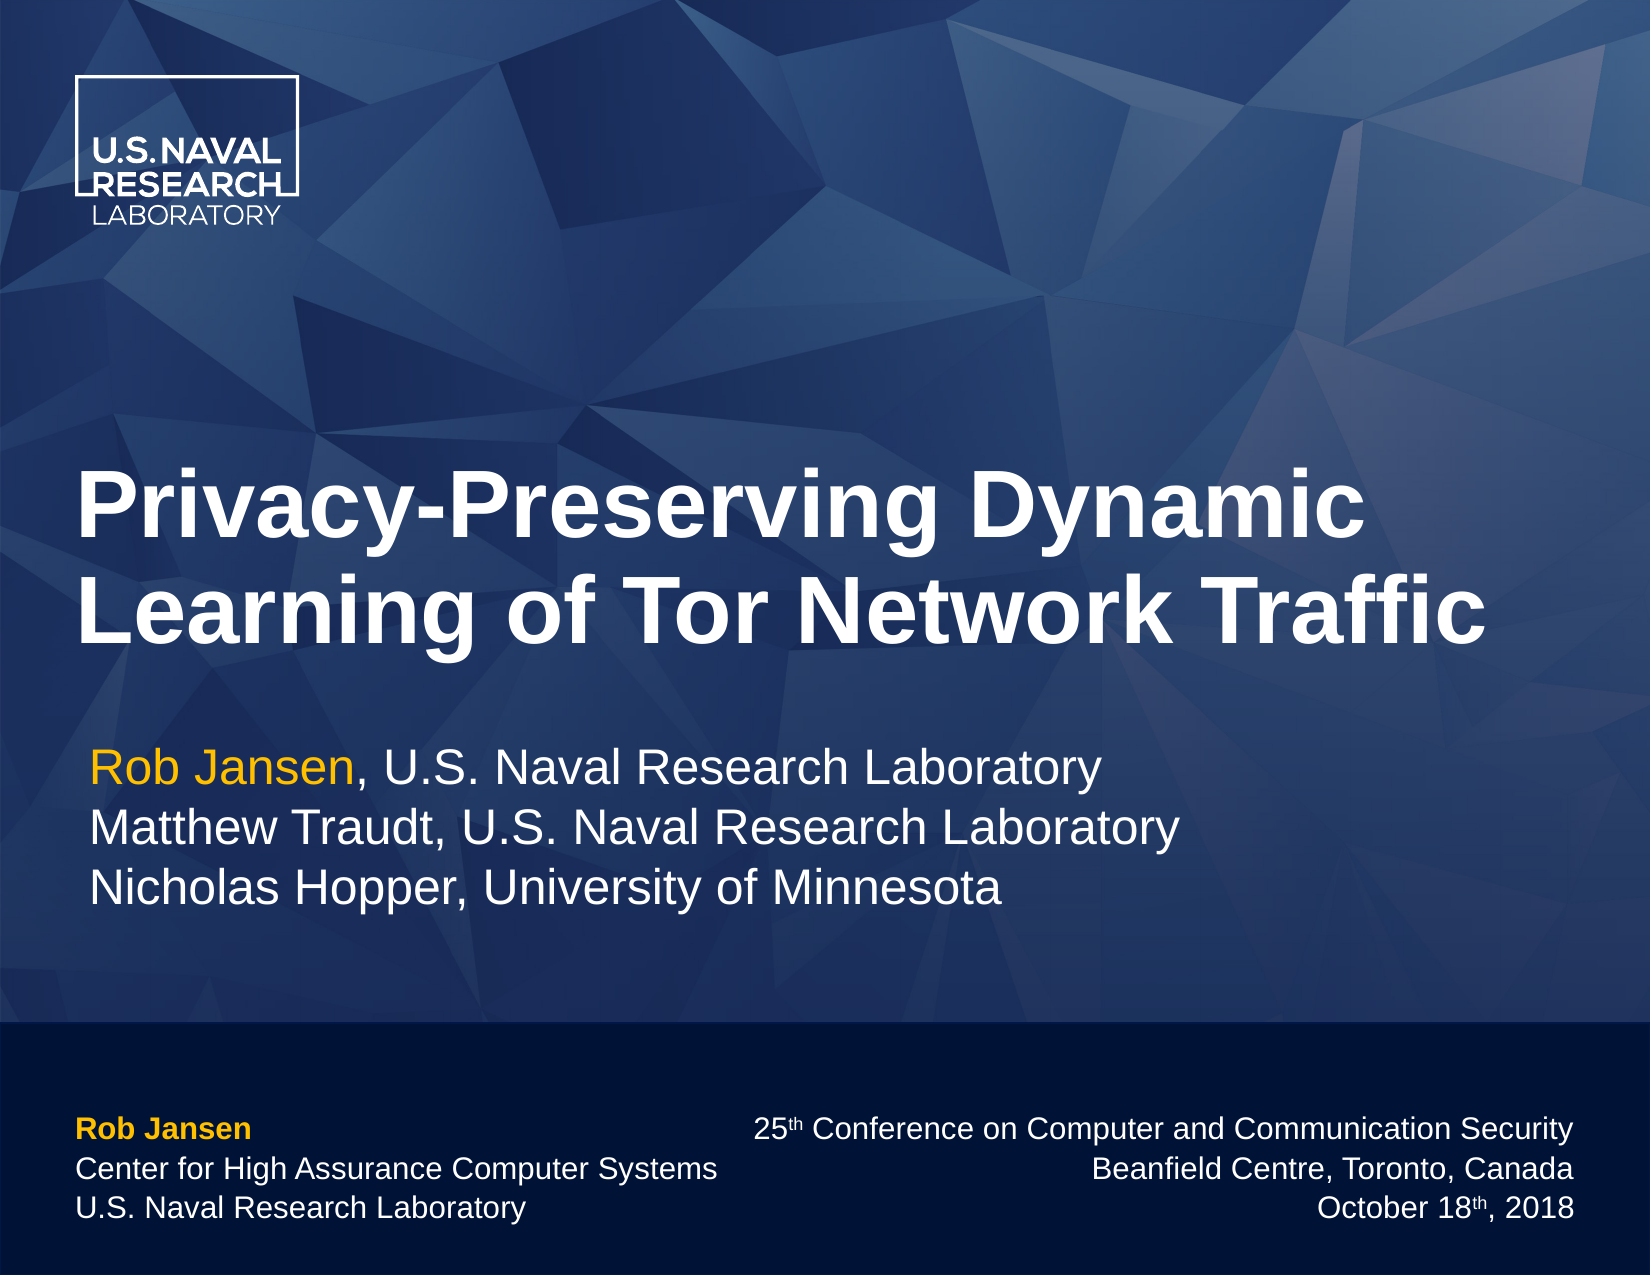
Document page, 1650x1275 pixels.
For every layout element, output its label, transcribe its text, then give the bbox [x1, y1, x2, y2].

picture [0, 0, 1650, 1022]
list 25th Conference on Computer and Communication Security Beanfield Centre, Toronto, Canada October 18th, 2018 [725, 1068, 1575, 1225]
title Privacy-Preserving Dynamic Learning of Tor Network Traffic [75, 449, 1575, 900]
text_box Rob Jansen, U.S. Naval Research Laboratory Matthew Traudt, U.S. Naval Research Laboratory Nicholas Hopper, University of Minnesota [73, 727, 1430, 922]
list Rob Jansen Center for High Assurance Computer Systems U.S. Naval Research Laboratory [75, 1068, 725, 1225]
